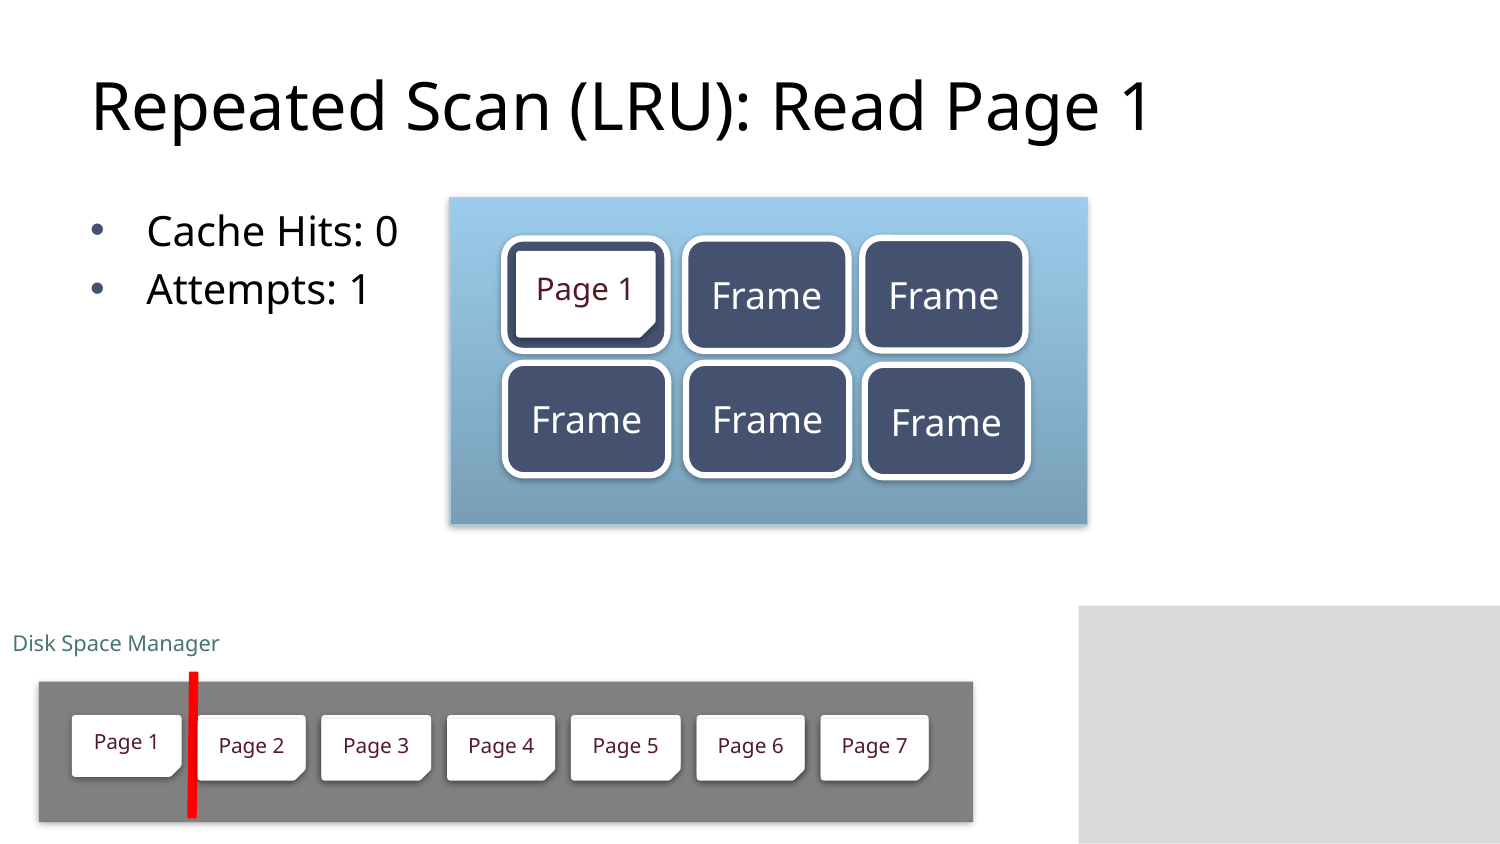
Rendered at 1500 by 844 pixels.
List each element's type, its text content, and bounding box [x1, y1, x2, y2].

text_box [450, 197, 1088, 525]
text_box Frame [501, 360, 672, 479]
text_box Page 4 [447, 718, 556, 781]
text_box Frame [682, 360, 853, 479]
text_box Page 7 [820, 715, 929, 719]
text_box Page 3 [321, 718, 432, 781]
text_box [69, 718, 188, 783]
text_box Page 4 [447, 715, 556, 719]
text_box Page 2 [199, 718, 306, 781]
text_box Page 5 [570, 715, 681, 719]
text_box Frame [501, 235, 671, 355]
list Cache Hits: 0 Attempts: 1 [75, 196, 1425, 754]
text_box Page 7 [820, 718, 929, 781]
text_box Page 1 [516, 250, 656, 338]
text_box Disk Space Manager [0, 621, 236, 663]
text_box [38, 681, 187, 823]
text_box Page 6 [696, 715, 805, 719]
title Repeated Scan (LRU): Read Page 1 [75, 33, 1425, 175]
title Repeated Scan (MRU): Read Page 5 (again) [679, 241, 1031, 360]
text_box Page 2 [199, 715, 306, 719]
text_box Page 3 [321, 715, 432, 720]
text_box [197, 681, 974, 823]
text_box Page 1 [71, 715, 182, 777]
text_box Frame [859, 234, 1029, 354]
text_box Page 6 [696, 718, 805, 781]
text_box Frame [861, 361, 1032, 481]
text_box Frame [682, 235, 852, 355]
text_box Page 5 [570, 718, 681, 781]
